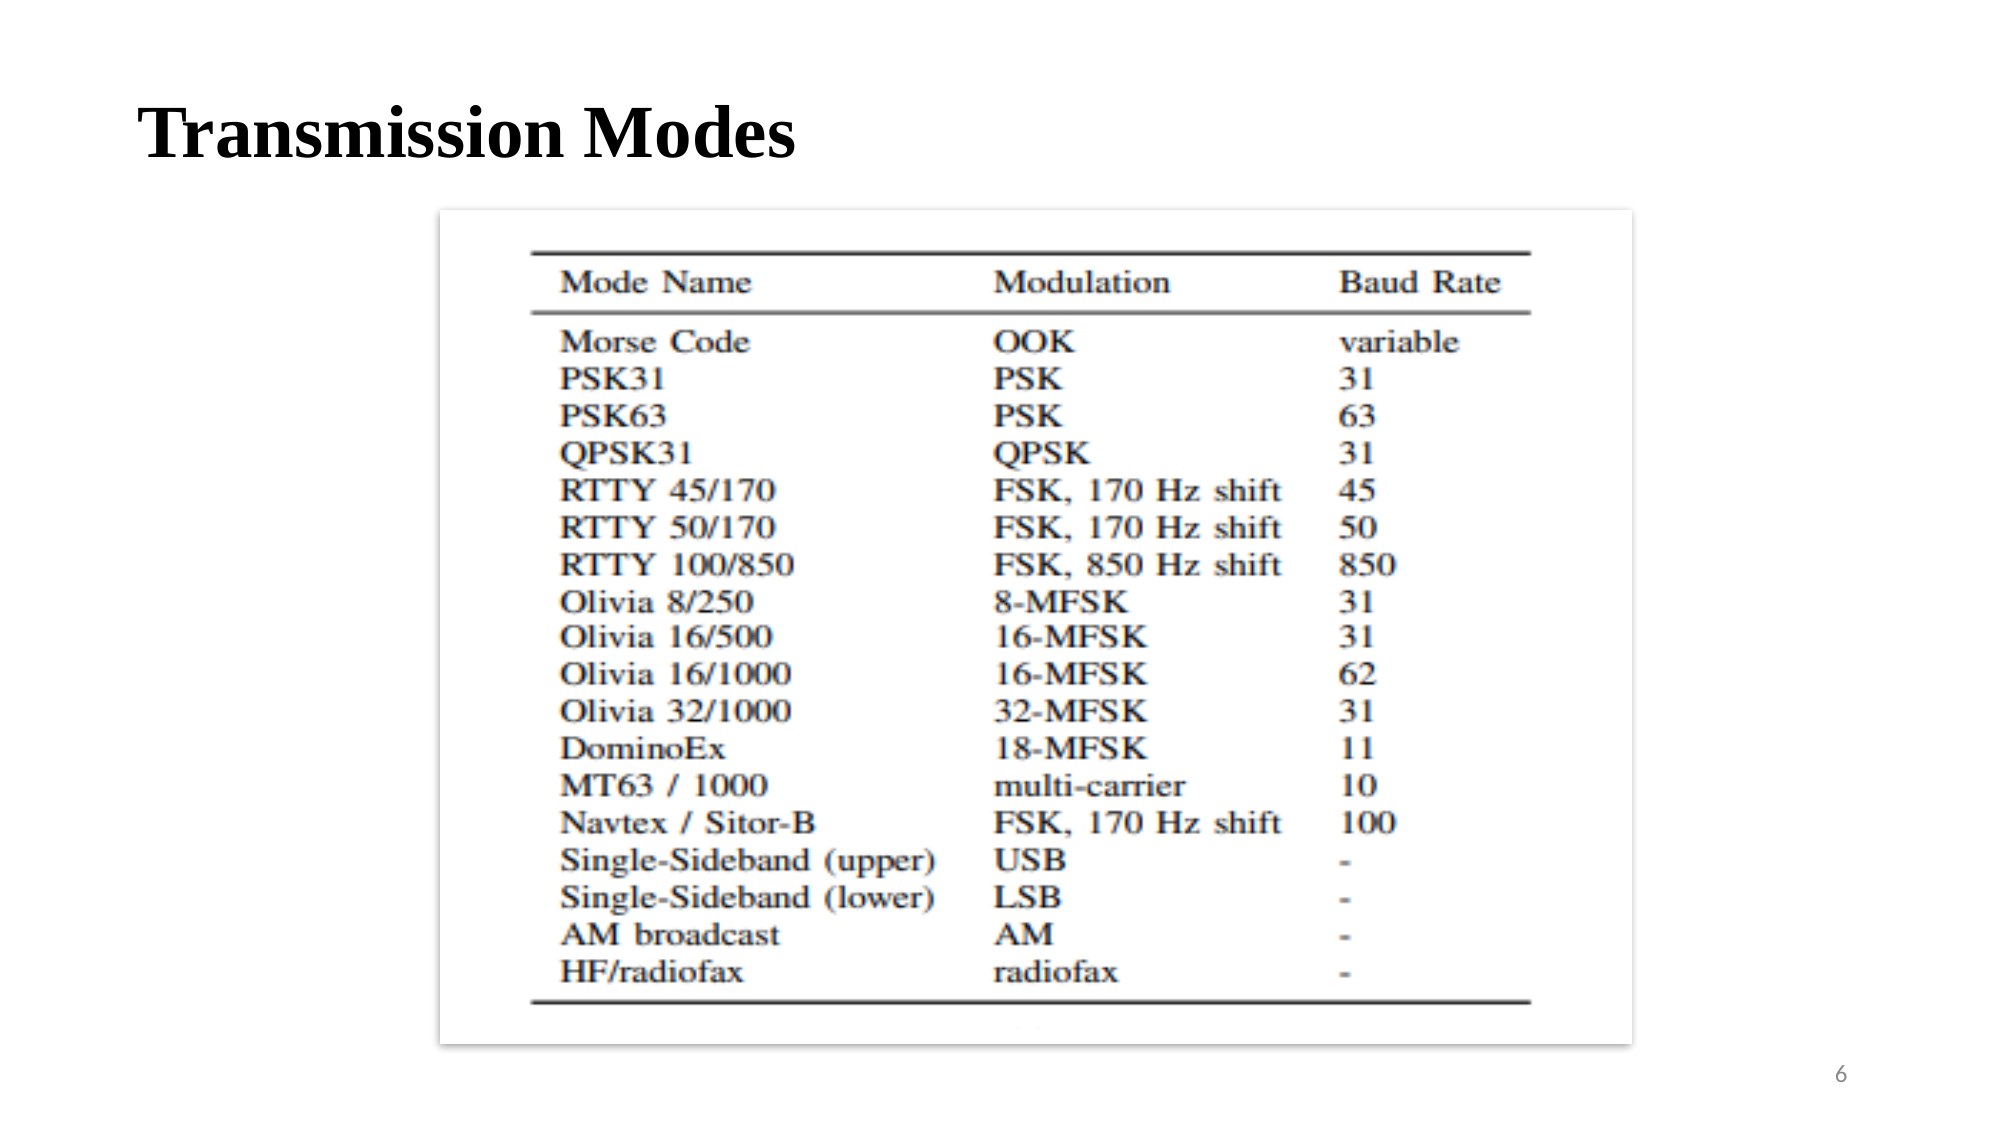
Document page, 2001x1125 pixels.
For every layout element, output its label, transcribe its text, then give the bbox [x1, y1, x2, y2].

slide_number 6 [1412, 1042, 1863, 1103]
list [454, 224, 1618, 1030]
title Transmission Modes [122, 42, 1848, 225]
